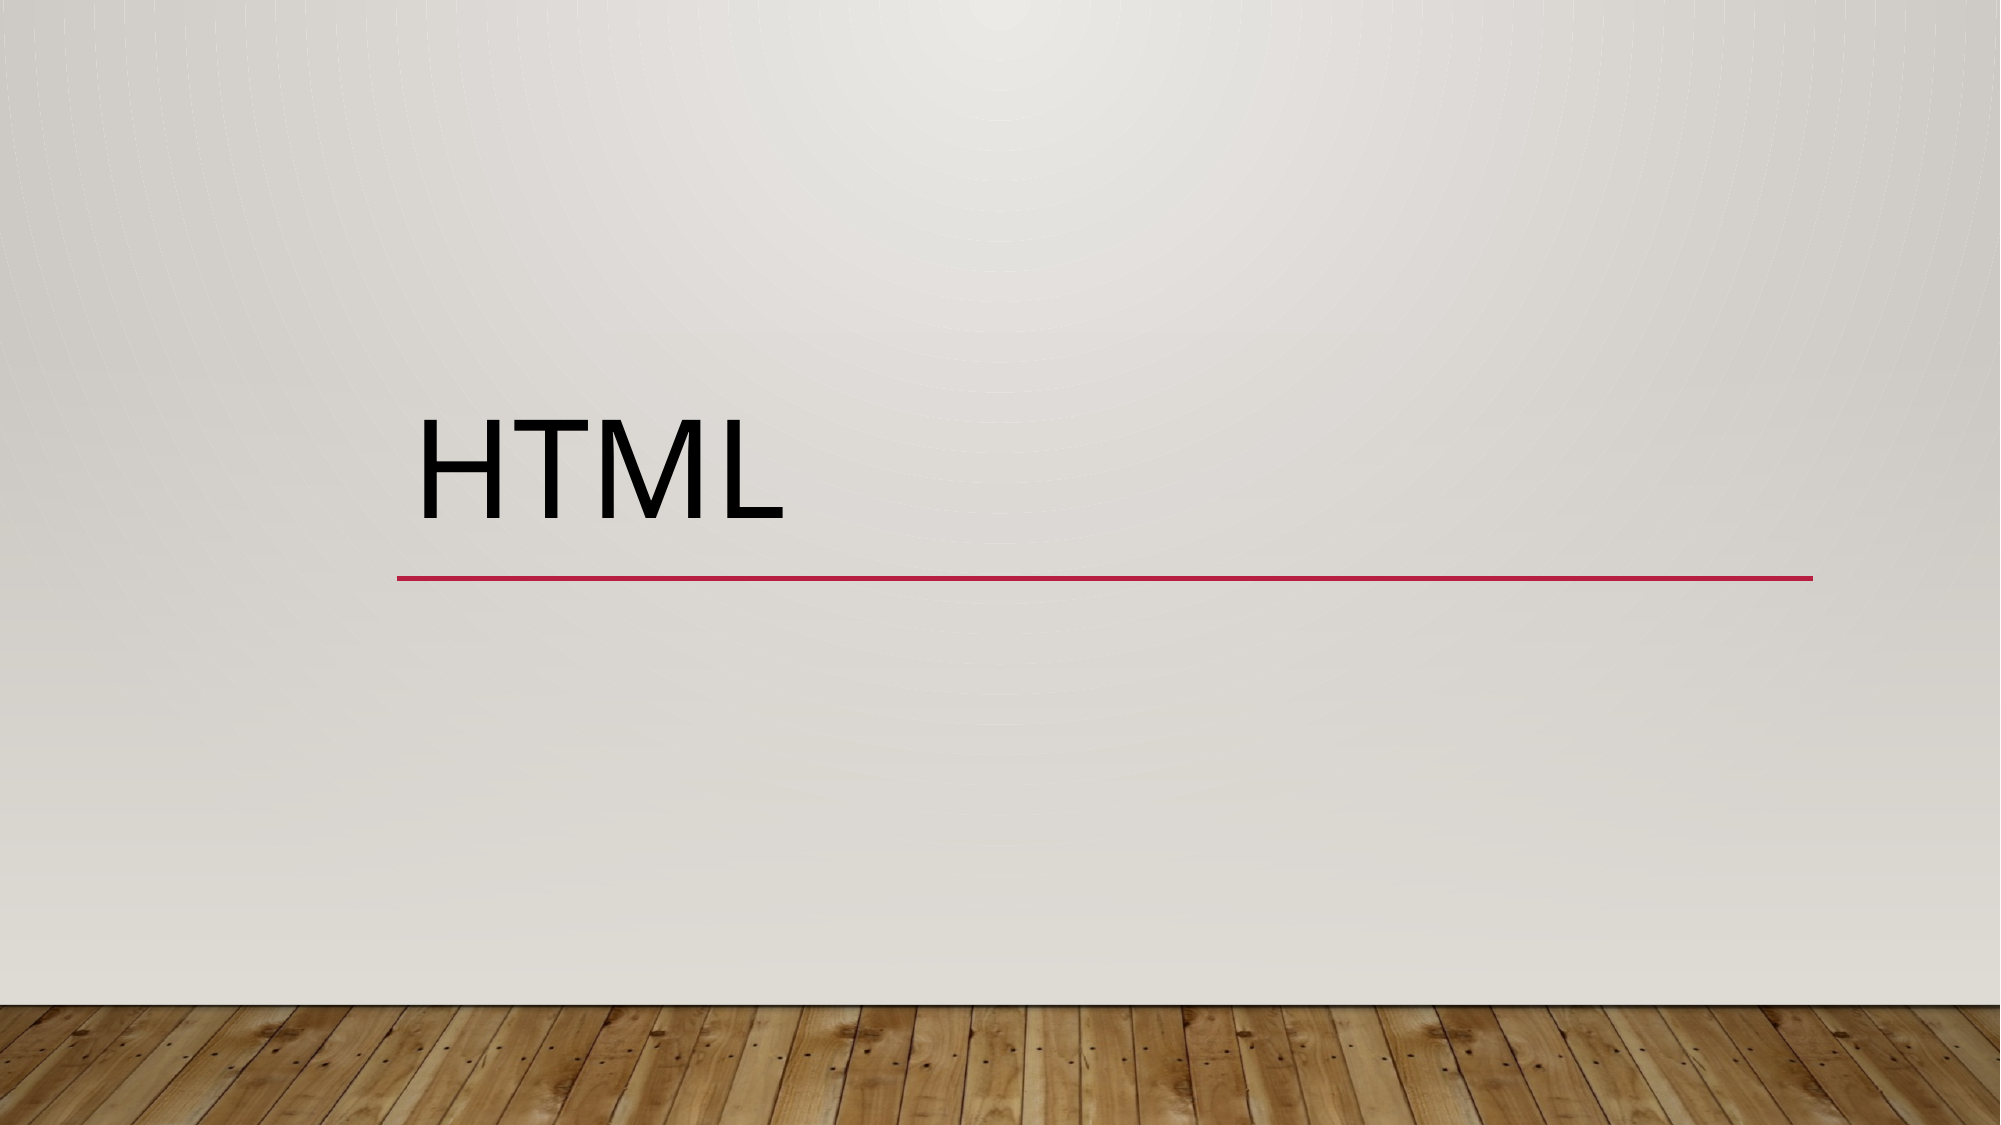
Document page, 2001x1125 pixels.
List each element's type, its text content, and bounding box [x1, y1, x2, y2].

title html [396, 131, 1814, 549]
picture [0, 1005, 2000, 1125]
